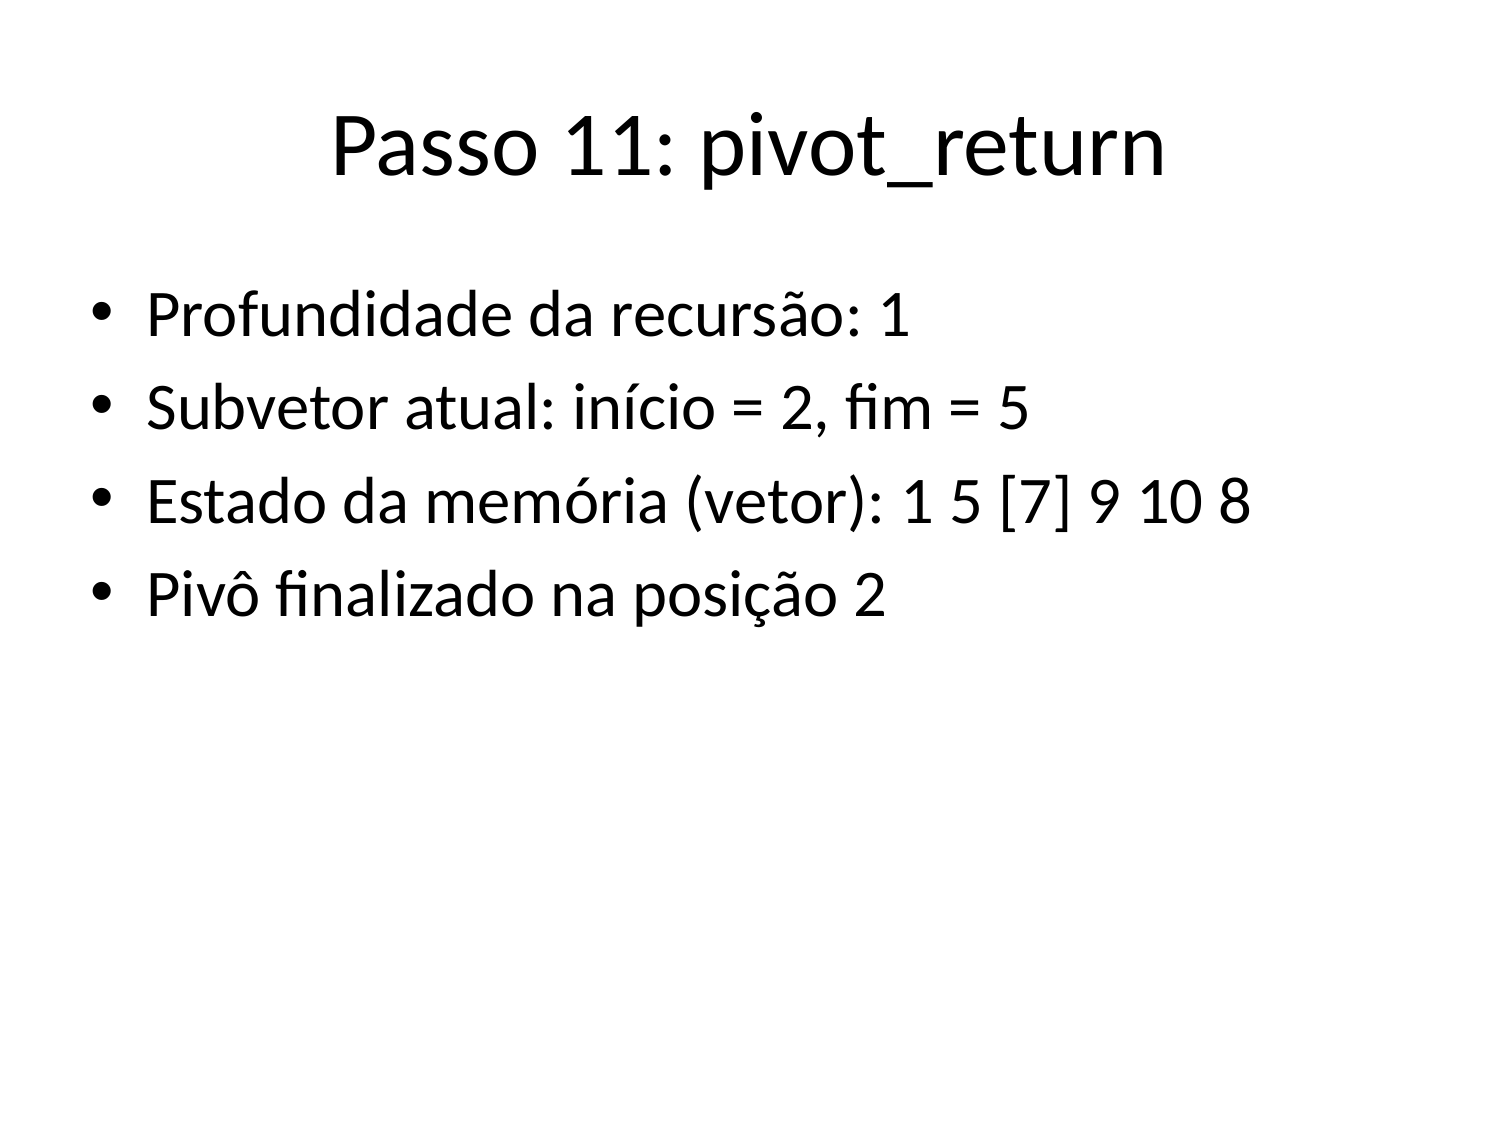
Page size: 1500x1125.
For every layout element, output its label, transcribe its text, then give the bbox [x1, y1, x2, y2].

list Profundidade da recursão: 1 Subvetor atual: início = 2, fim = 5 Estado da memória (vetor): 1 5 [7] 9 10 8 Pivô finalizado na posição 2 [75, 262, 1425, 1005]
title Passo 11: pivot_return [75, 45, 1425, 233]
